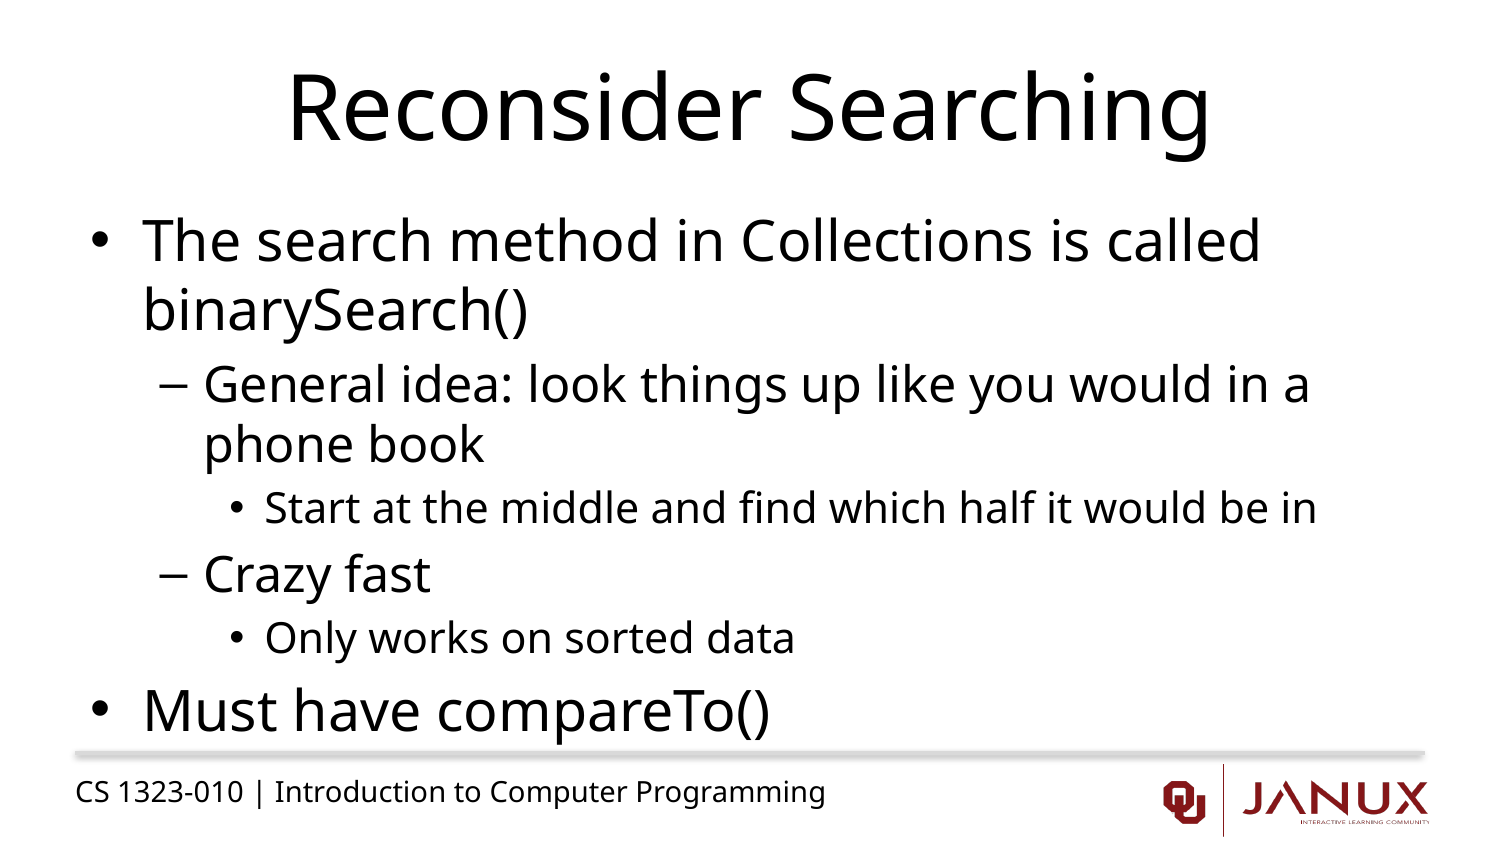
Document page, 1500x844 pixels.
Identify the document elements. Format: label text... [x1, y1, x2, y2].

list The search method in Collections is called binarySearch() General idea: look things up like you would in a phone book Start at the middle and find which half it would be in Crazy fast Only works on sorted data Must have compareTo() [75, 196, 1425, 754]
title Reconsider Searching [75, 33, 1425, 175]
